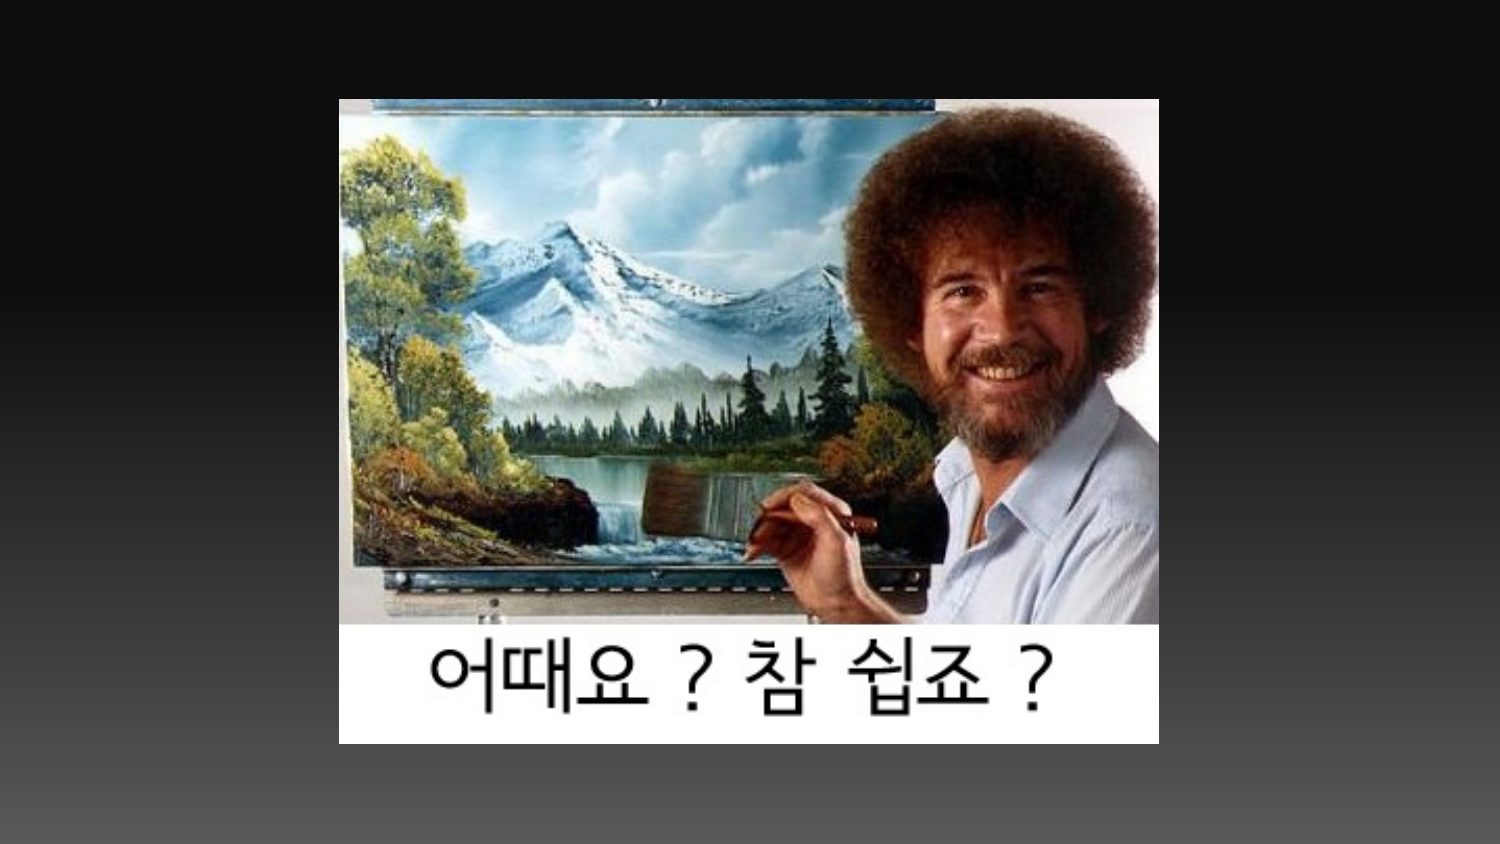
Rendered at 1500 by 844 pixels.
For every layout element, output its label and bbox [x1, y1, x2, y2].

picture [339, 99, 1159, 744]
